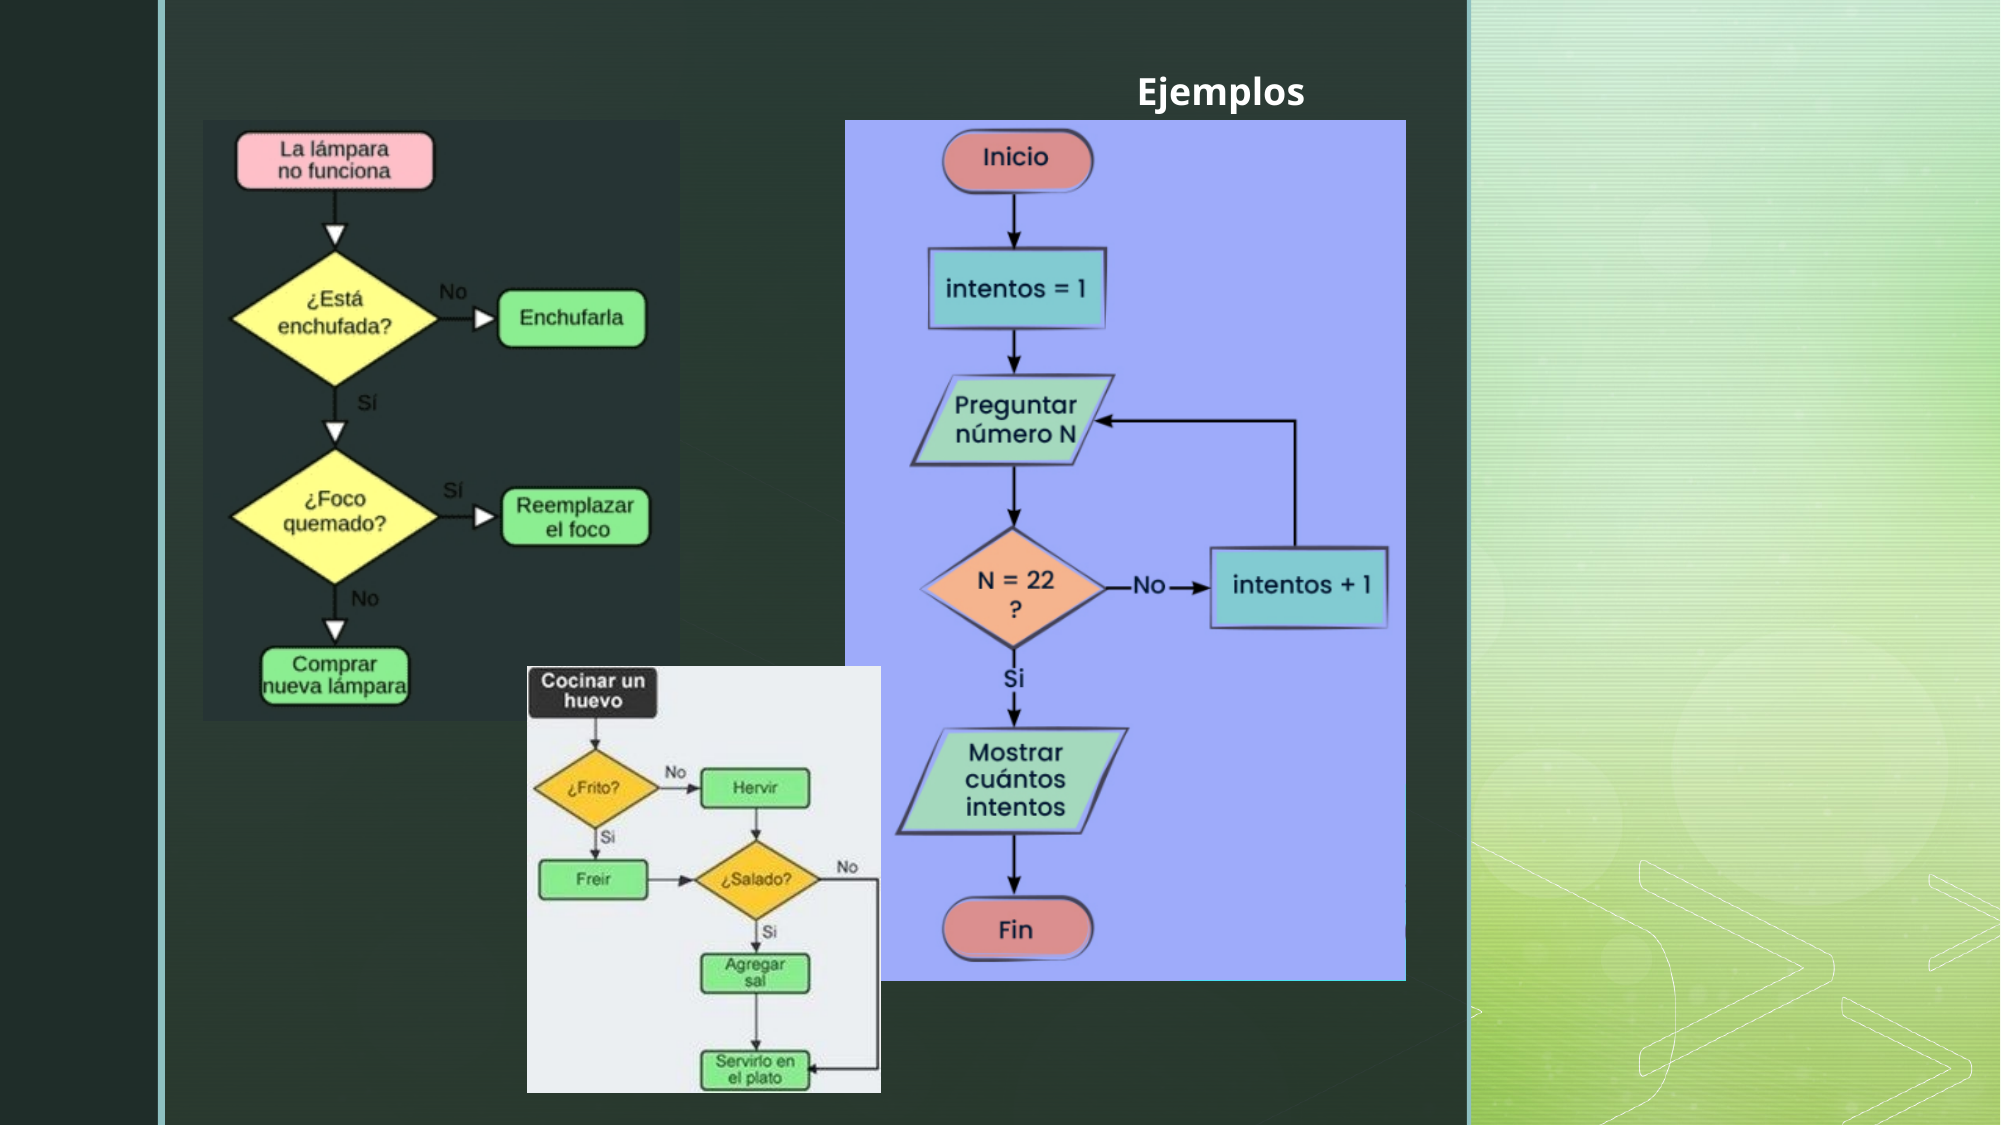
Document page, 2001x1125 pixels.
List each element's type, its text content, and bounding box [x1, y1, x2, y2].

subtitle Ejemplos [441, 31, 1321, 121]
picture [1472, 0, 2001, 1125]
picture [203, 120, 1407, 1094]
